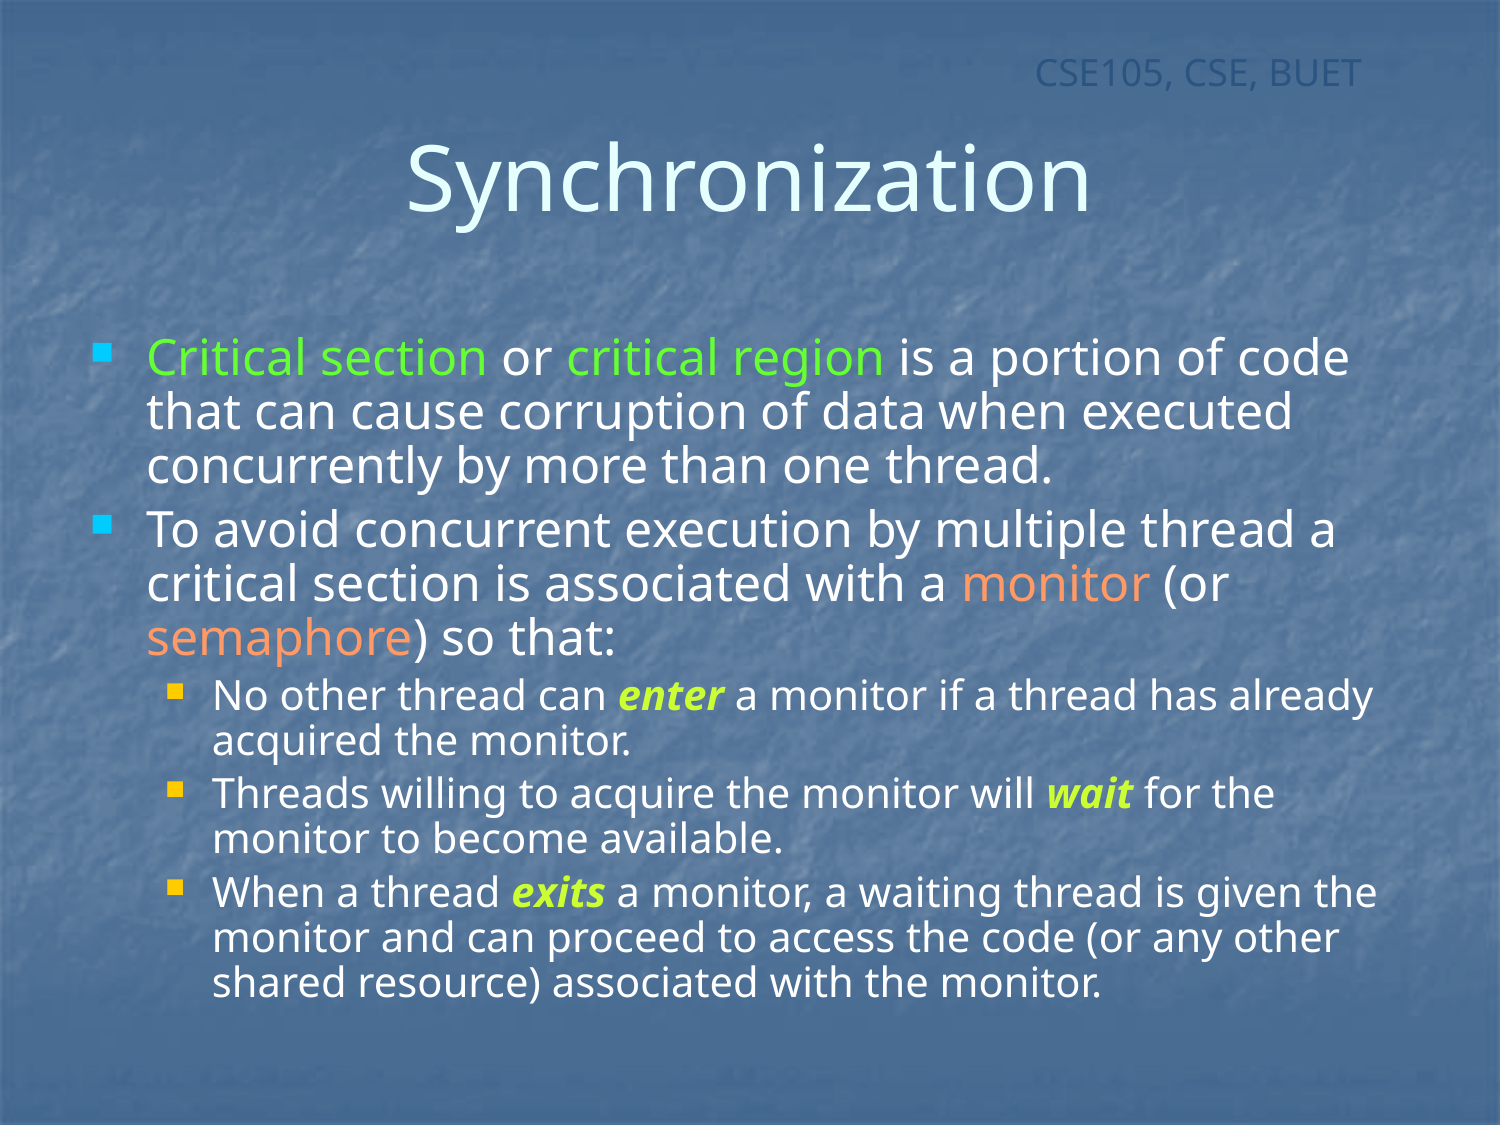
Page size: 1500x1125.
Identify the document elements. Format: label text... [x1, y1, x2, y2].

title Synchronization [75, 62, 1425, 288]
list Critical section or critical region is a portion of code that can cause corruption of data when executed concurrently by more than one thread. To avoid concurrent execution by multiple thread a critical section is associated with a monitor (or semaphore) so that: No other thread can enter a monitor if a thread has already acquired the monitor. Threads willing to acquire the monitor will wait for the monitor to become available. When a thread exits a monitor, a waiting thread is given the monitor and can proceed to access the code (or any other shared resource) associated with the monitor. [75, 324, 1425, 1000]
